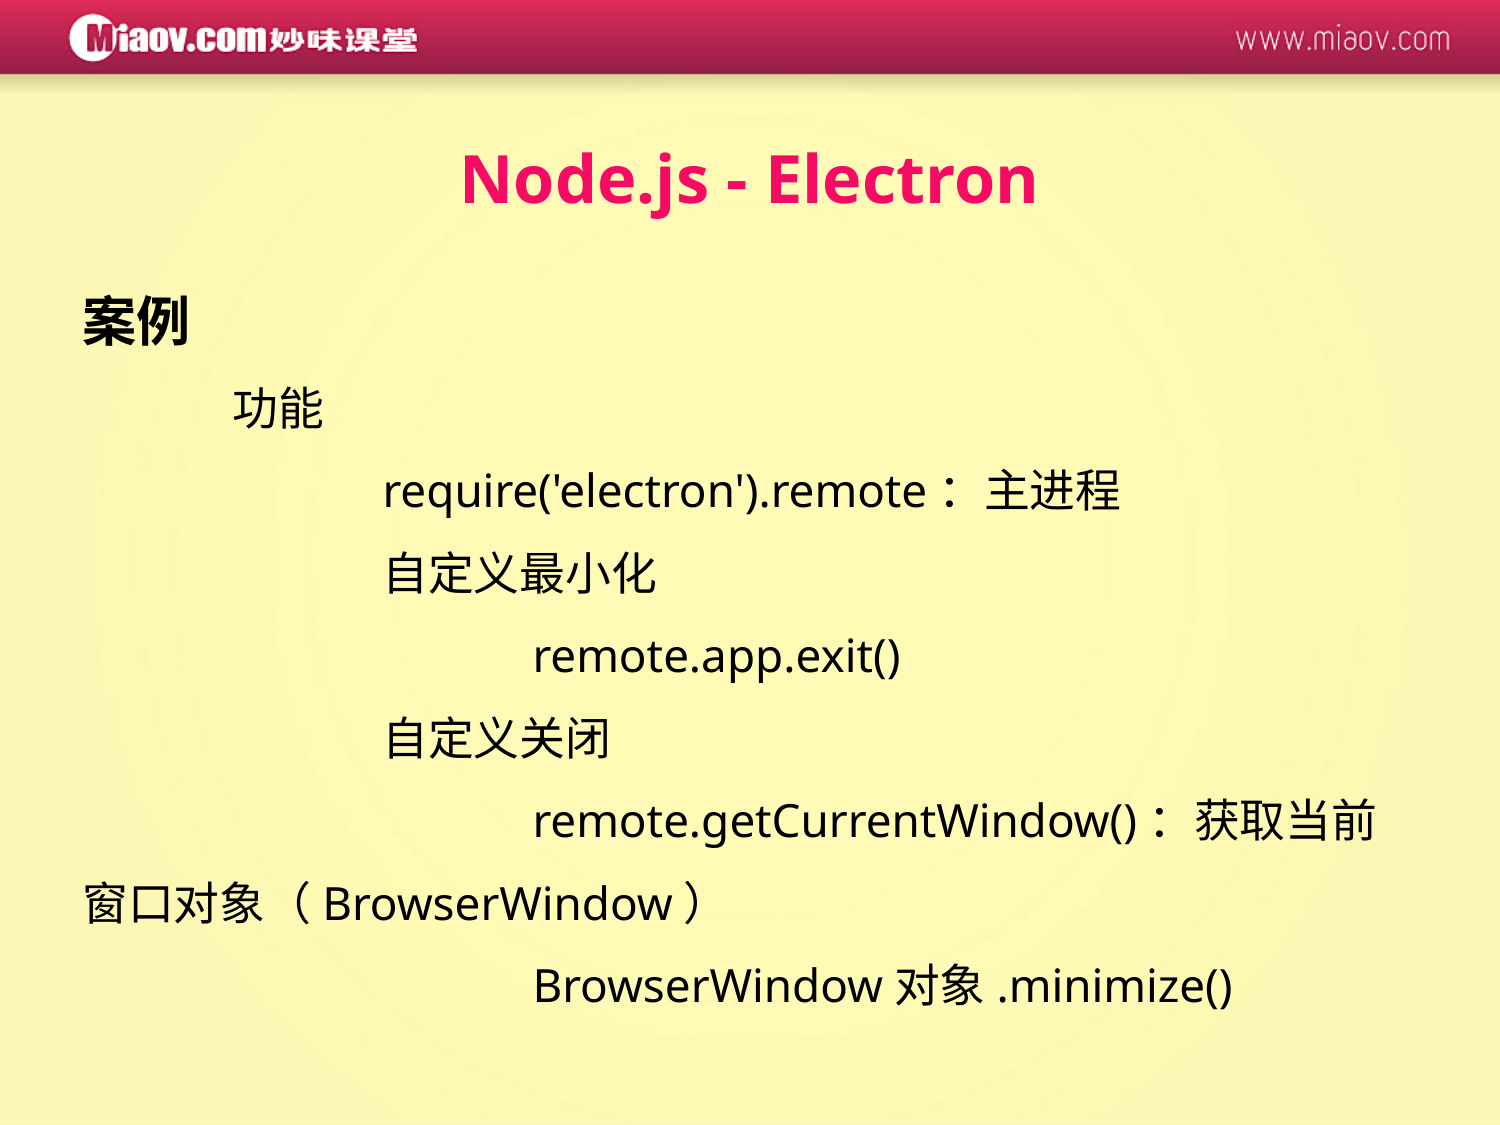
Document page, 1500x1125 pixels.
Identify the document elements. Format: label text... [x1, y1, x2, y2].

title Node.js - Electron [74, 82, 1426, 272]
text_box 案例 功能 require('electron').remote：主进程 自定义最小化 remote.app.exit() 自定义关闭 remote.getCurrentWindow()：获取当前窗口对象（BrowserWindow） BrowserWindow对象.minimize() [74, 247, 1400, 1020]
picture [0, 0, 1500, 1125]
